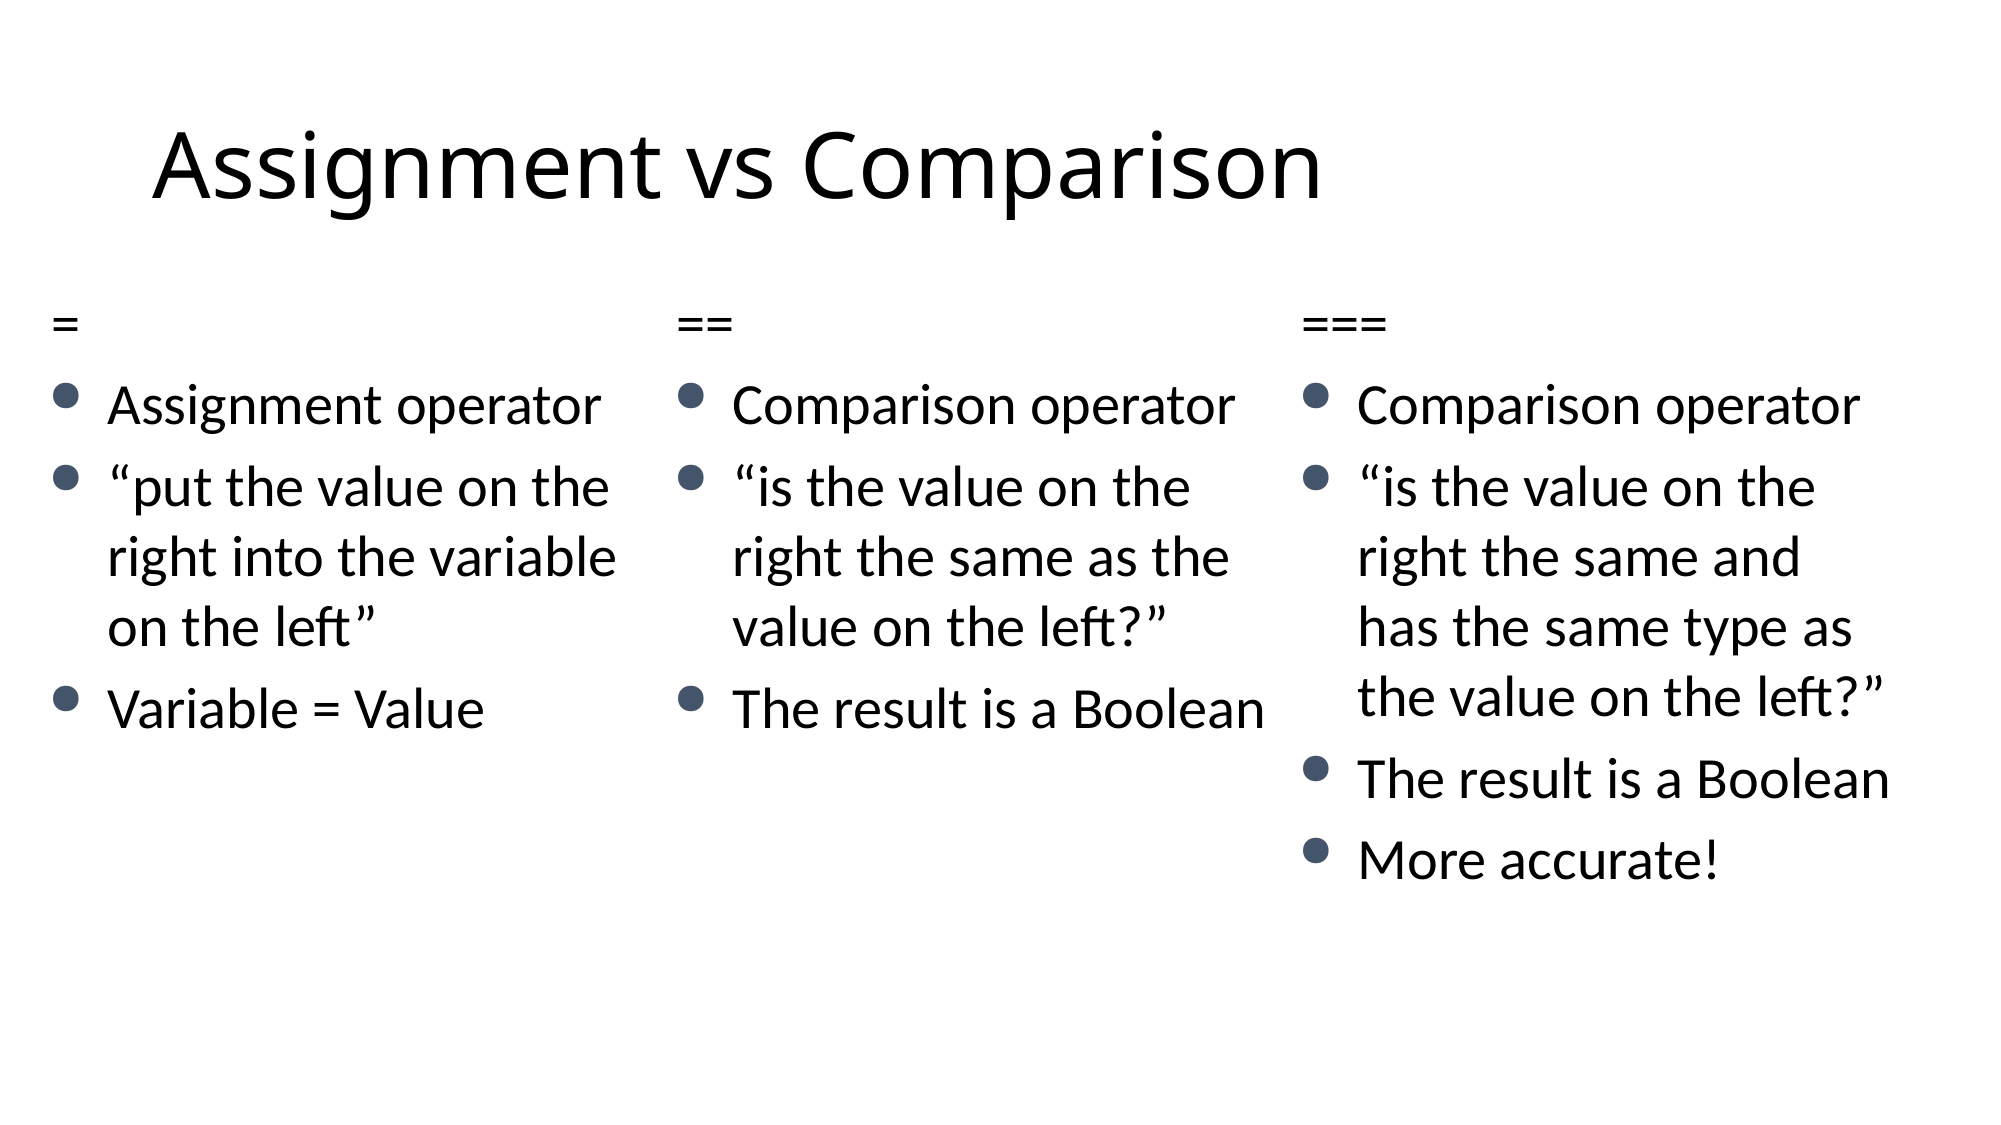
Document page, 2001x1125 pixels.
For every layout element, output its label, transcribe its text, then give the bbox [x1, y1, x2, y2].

title Assignment vs Comparison [137, 59, 1863, 277]
text_box = Assignment operator “put the value on the right into the variable on the left” Variable = Value [36, 277, 661, 953]
text_box == Comparison operator “is the value on the right the same as the value on the left?” The result is a Boolean [661, 277, 1286, 953]
text_box === Comparison operator “is the value on the right the same and has the same type as the value on the left?” The result is a Boolean More accurate! [1286, 277, 1912, 953]
